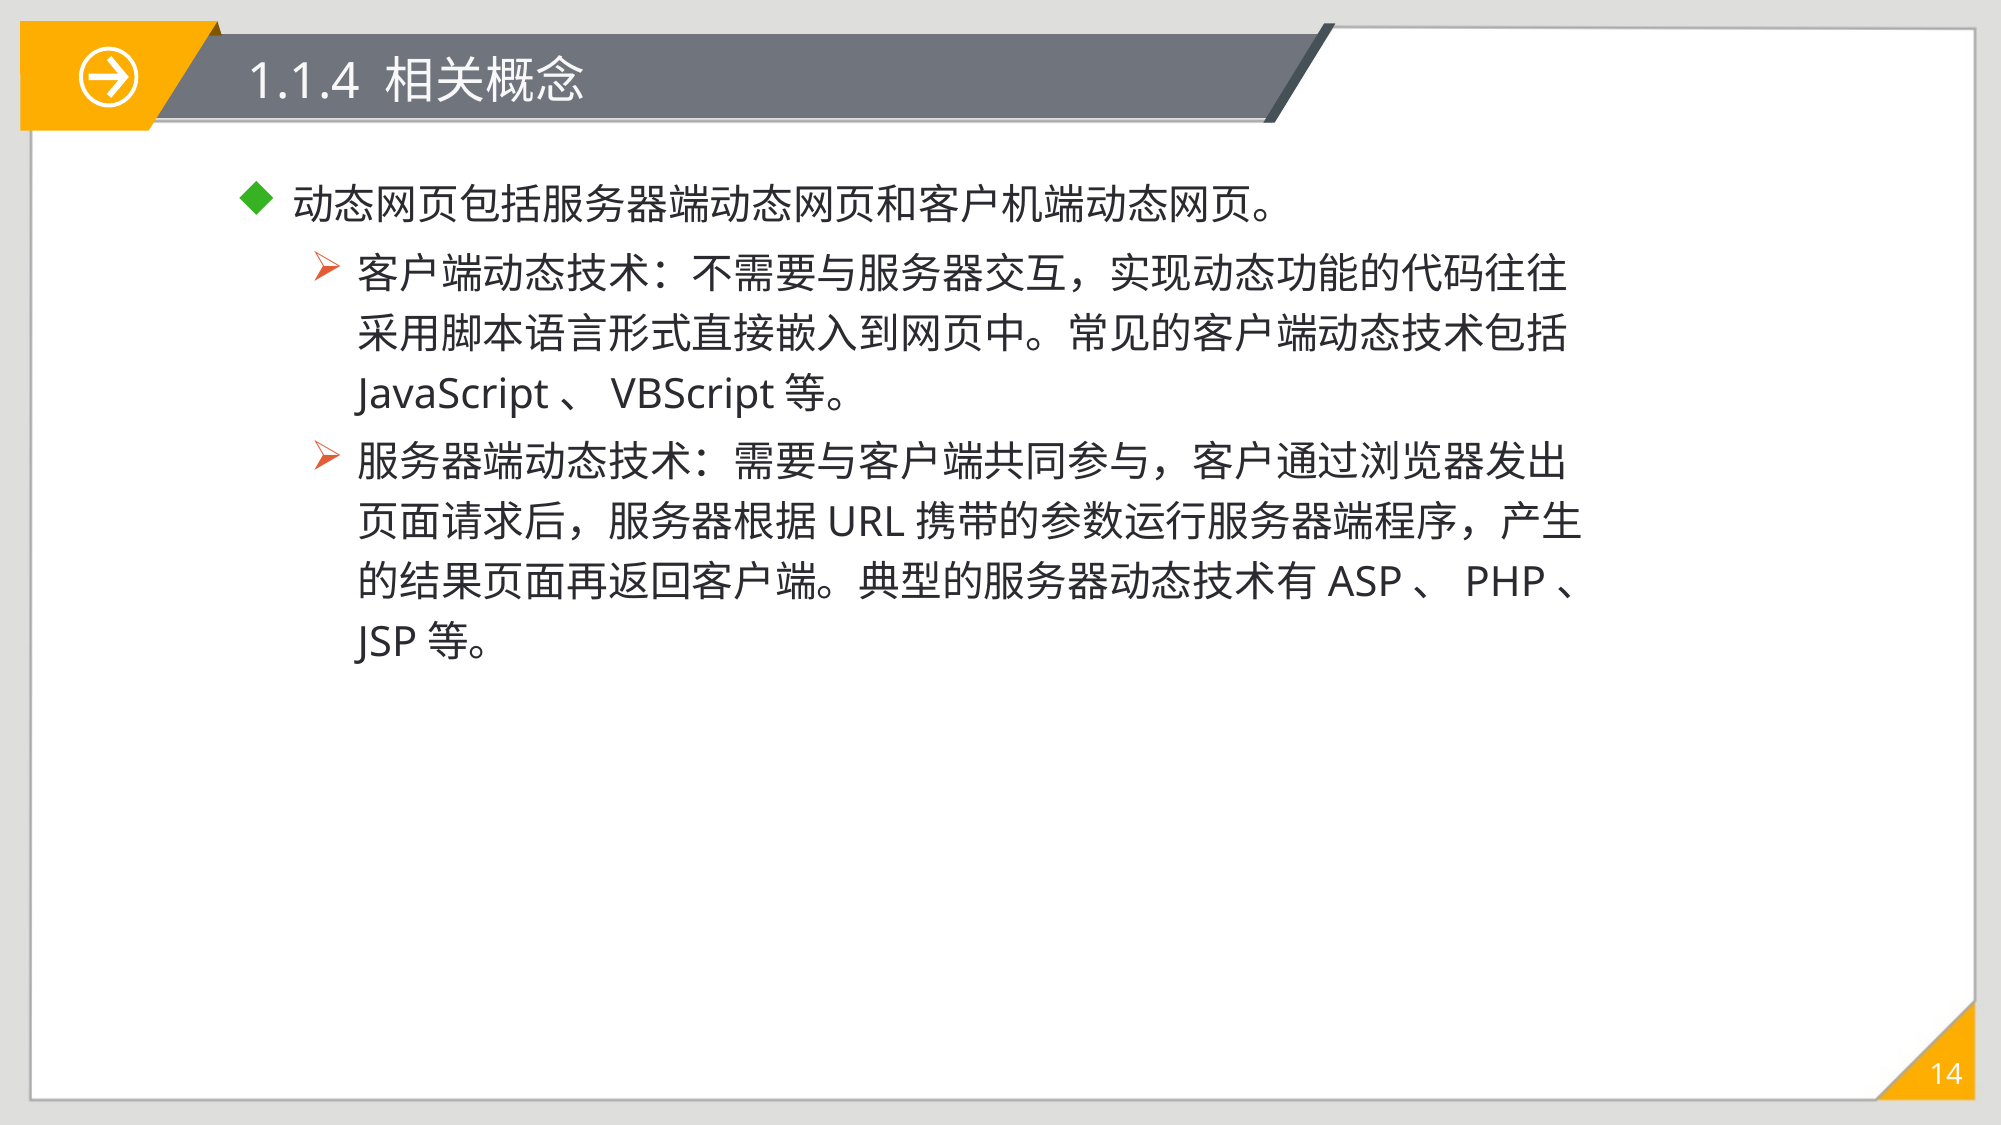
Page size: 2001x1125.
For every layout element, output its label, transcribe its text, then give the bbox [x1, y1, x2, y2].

list 动态网页包括服务器端动态网页和客户机端动态网页。 客户端动态技术：不需要与服务器交互，实现动态功能的代码往往采用脚本语言形式直接嵌入到网页中。常见的客户端动态技术包括JavaScript、VBScript等。 服务器端动态技术：需要与客户端共同参与，客户通过浏览器发出页面请求后，服务器根据URL携带的参数运行服务器端程序，产生的结果页面再返回客户端。典型的服务器动态技术有ASP、PHP、JSP等。 [220, 160, 1615, 804]
title 1.1.4 相关概念 [232, 30, 1314, 126]
picture [0, 0, 2001, 1125]
